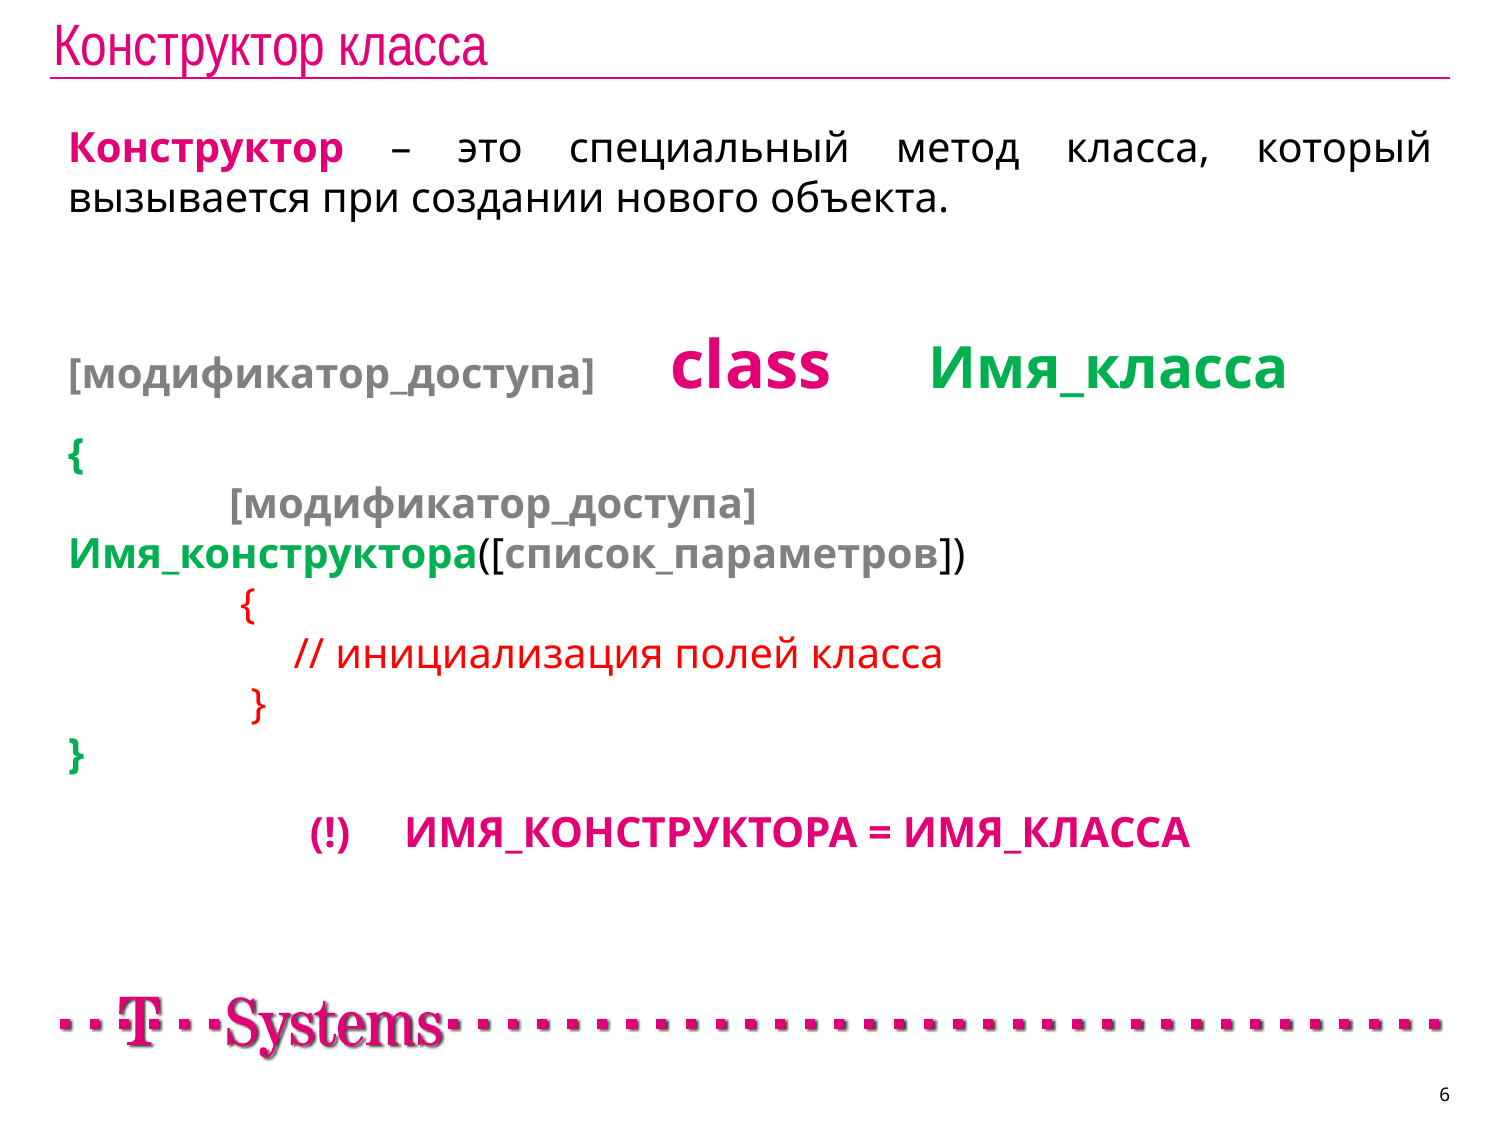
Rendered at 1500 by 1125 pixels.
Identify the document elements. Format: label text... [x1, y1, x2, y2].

slide_number 6 [1361, 1082, 1451, 1107]
text_box Конструктор – это специальный метод класса, который вызывается при создании нового объекта. [53, 113, 1447, 229]
text_box [модификатор_доступа] class Имя_класса { [модификатор_доступа] Имя_конструктора([список_параметров]) { // инициализация полей класса } } [53, 314, 1447, 785]
text_box (!) ИМЯ_КОНСТРУКТОРА = ИМЯ_КЛАССА [53, 798, 1447, 864]
title Конструктор класса [53, 14, 1450, 91]
